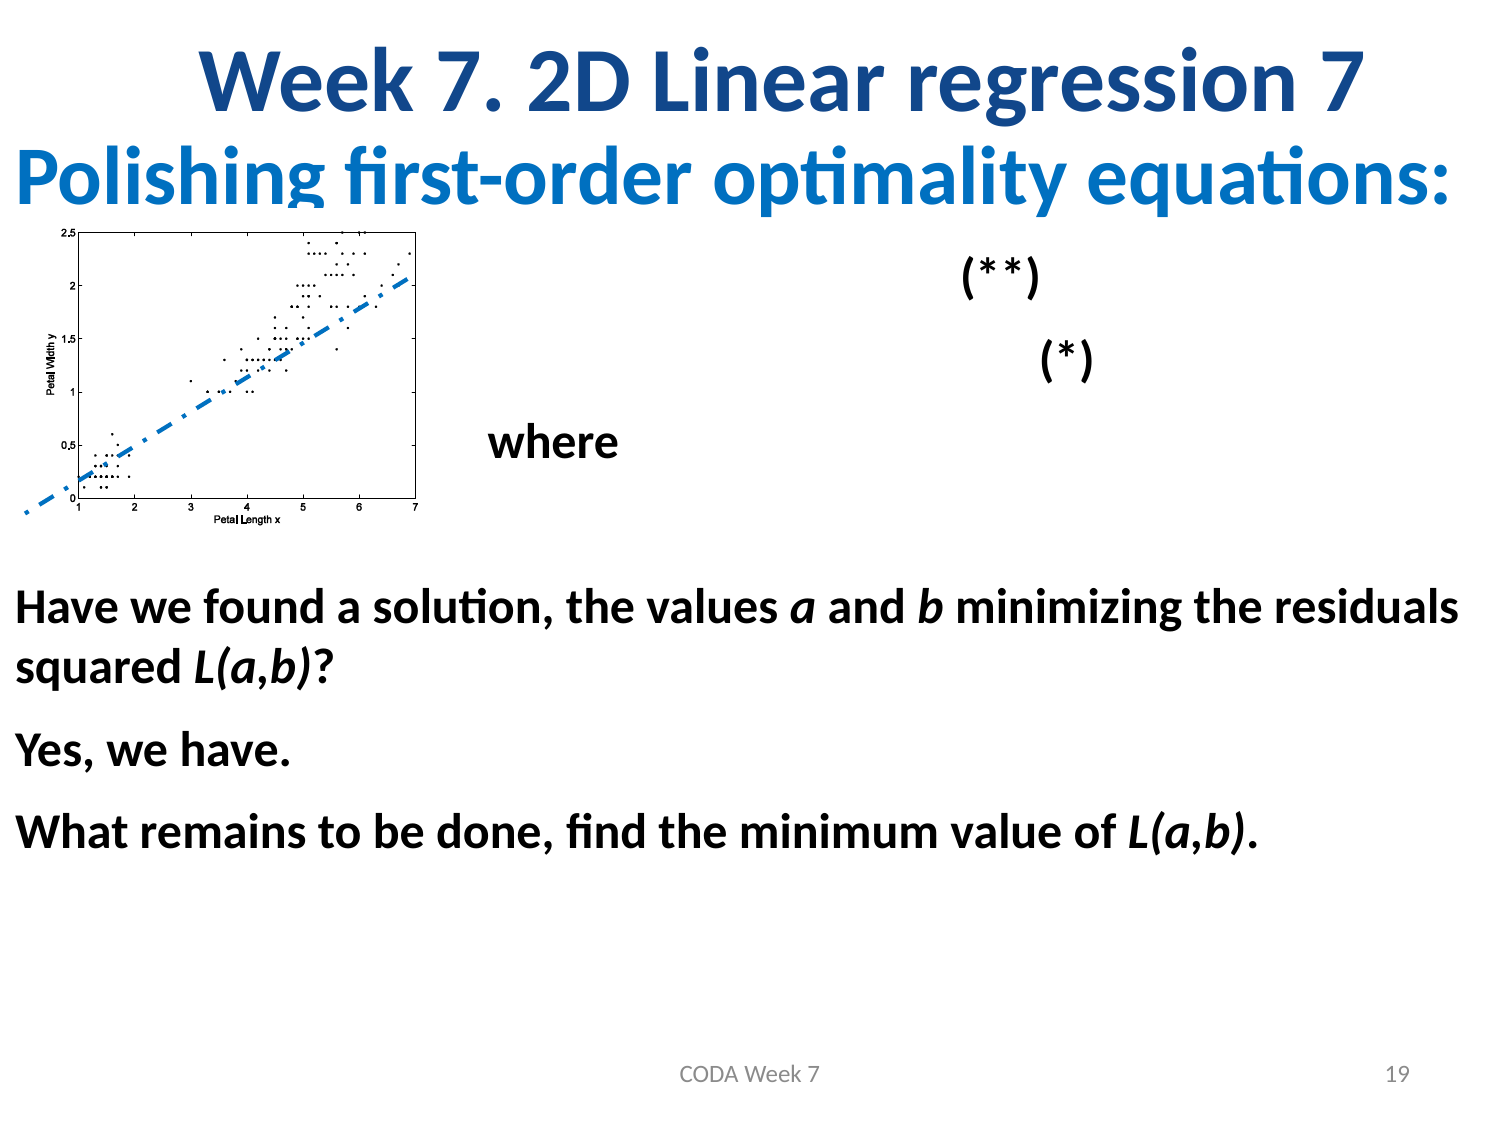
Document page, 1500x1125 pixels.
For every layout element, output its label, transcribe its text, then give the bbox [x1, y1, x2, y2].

slide_number 19 [1074, 1042, 1425, 1103]
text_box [21, 278, 408, 516]
footer CODA Week 7 [512, 1042, 988, 1103]
picture [21, 207, 457, 535]
title Week 7. 2D Linear regression 7 [100, 0, 1466, 149]
